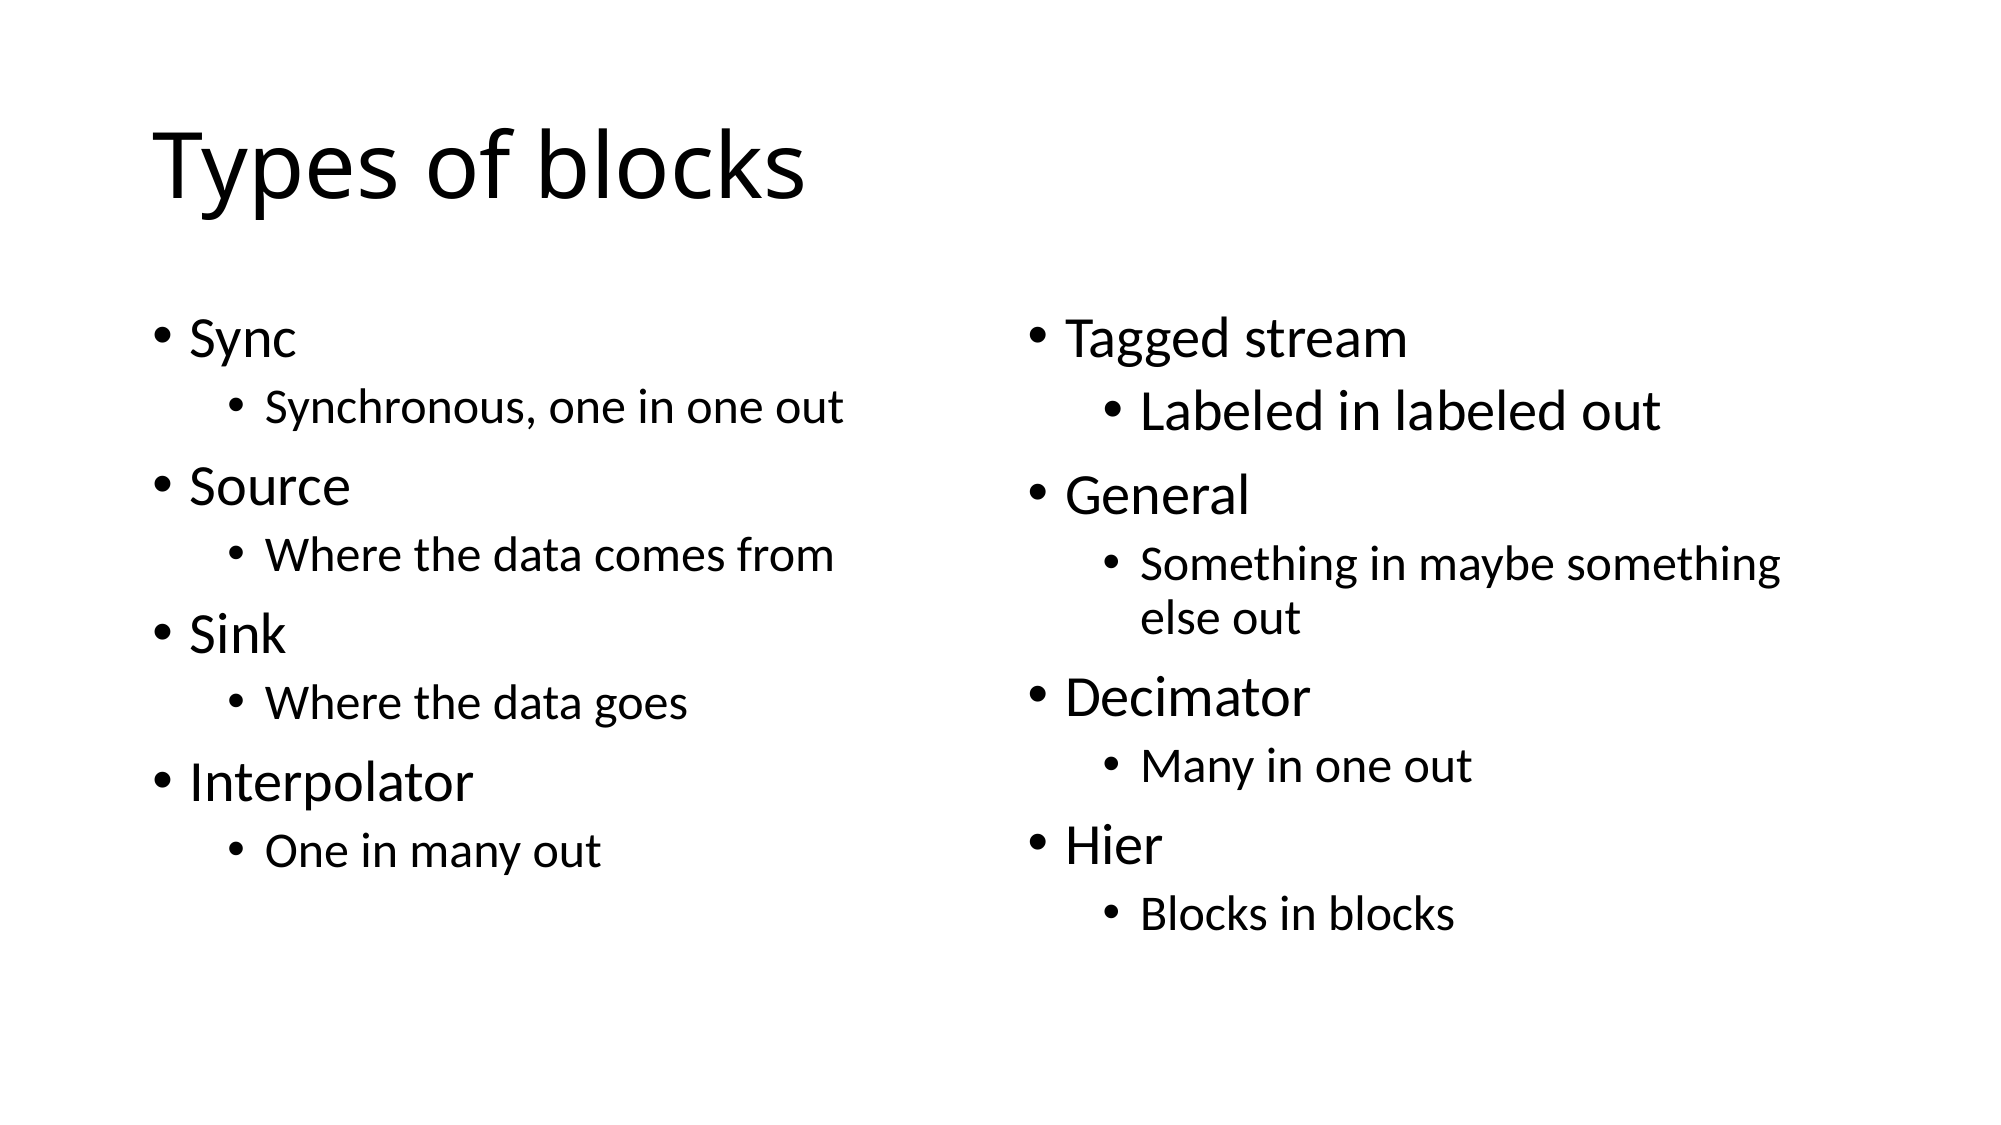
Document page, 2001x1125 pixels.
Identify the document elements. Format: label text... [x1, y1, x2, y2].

title Types of blocks [137, 59, 1863, 278]
list Tagged stream Labeled in labeled out General Something in maybe something else out Decimator Many in one out Hier Blocks in blocks [1012, 299, 1863, 1014]
list Sync Synchronous, one in one out Source Where the data comes from Sink Where the data goes Interpolator One in many out [137, 299, 988, 1014]
